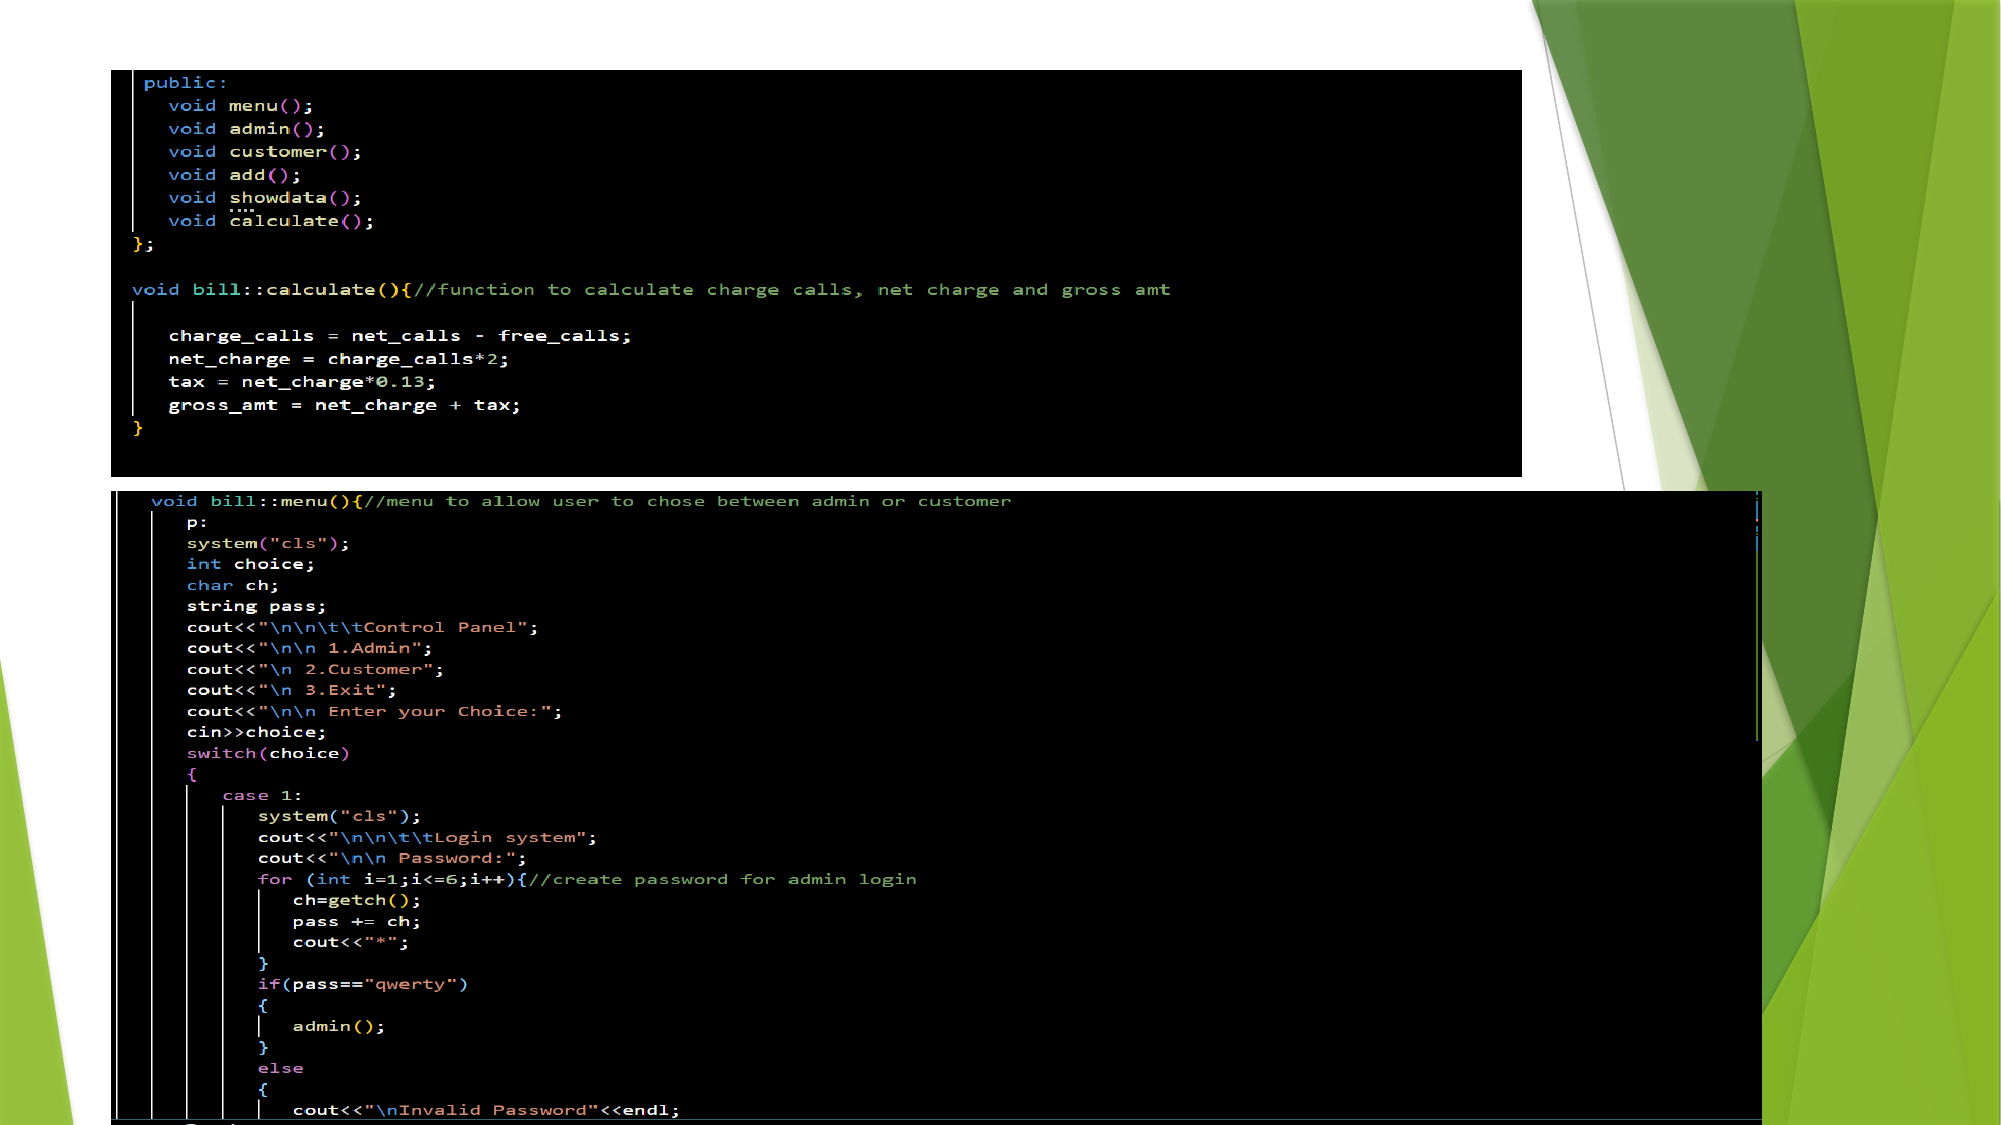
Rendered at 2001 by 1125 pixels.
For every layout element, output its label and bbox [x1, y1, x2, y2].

list [110, 70, 1522, 478]
picture [110, 491, 1762, 1125]
